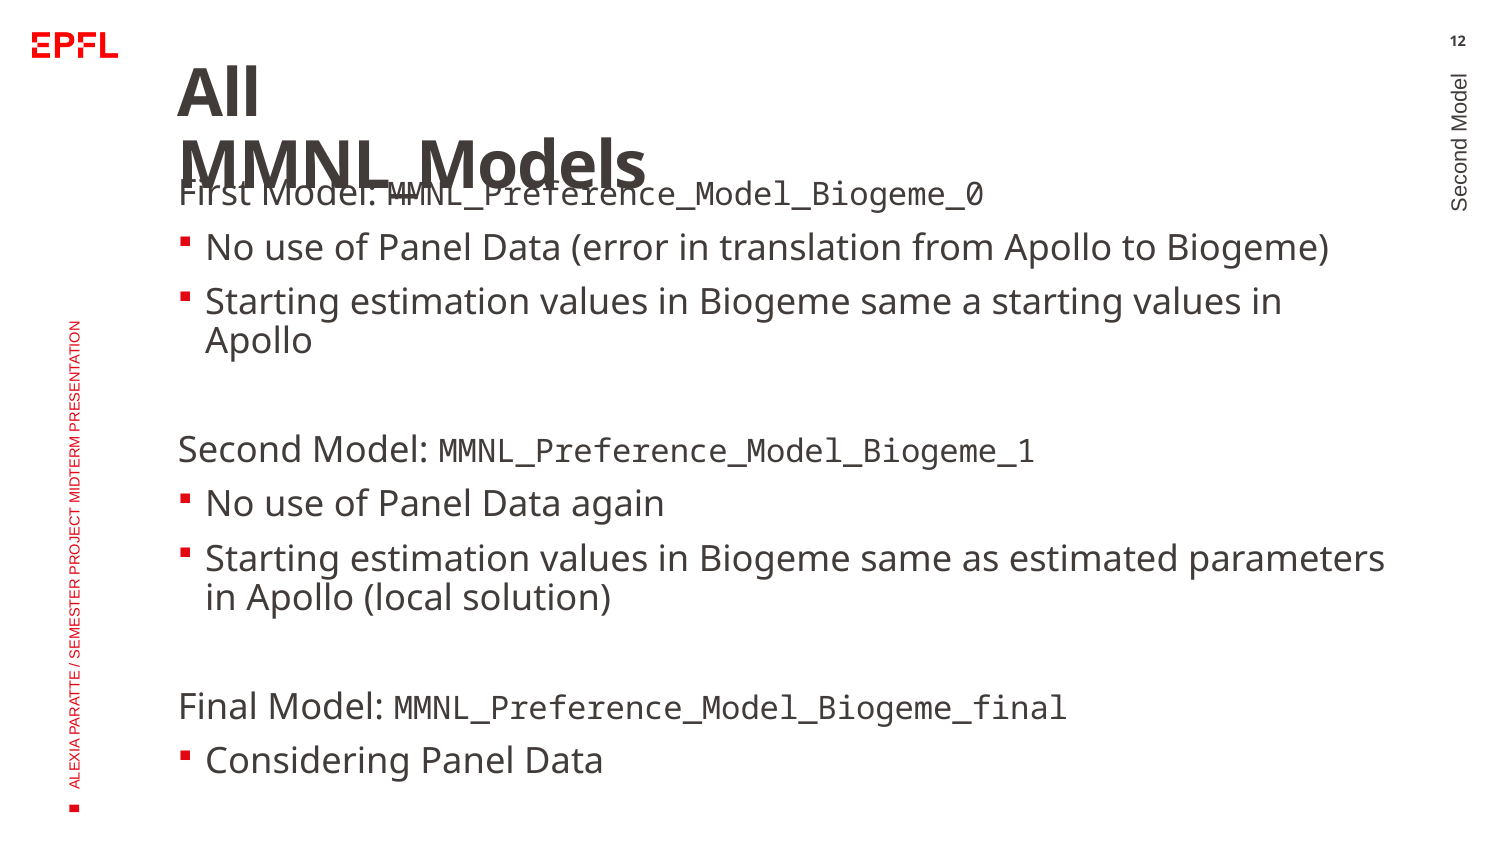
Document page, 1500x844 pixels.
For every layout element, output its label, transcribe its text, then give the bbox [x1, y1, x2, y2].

list First Model: MMNL_Preference_Model_Biogeme_0 No use of Panel Data (error in translation from Apollo to Biogeme) Starting estimation values in Biogeme same a starting values in Apollo Second Model: MMNL_Preference_Model_Biogeme_1 No use of Panel Data again Starting estimation values in Biogeme same as estimated parameters in Apollo (local solution) Final Model: MMNL_Preference_Model_Biogeme_final Considering Panel Data [148, 166, 1403, 794]
slide_number 12 [1415, 32, 1500, 59]
title All MMNL_Models [148, 58, 750, 147]
picture [21, 21, 129, 69]
slide_number ALEXIA PARATTE / SEMESTER PROJECT MIDTERM PRESENTATION [0, 256, 149, 805]
footer Second Model [1415, 59, 1500, 410]
